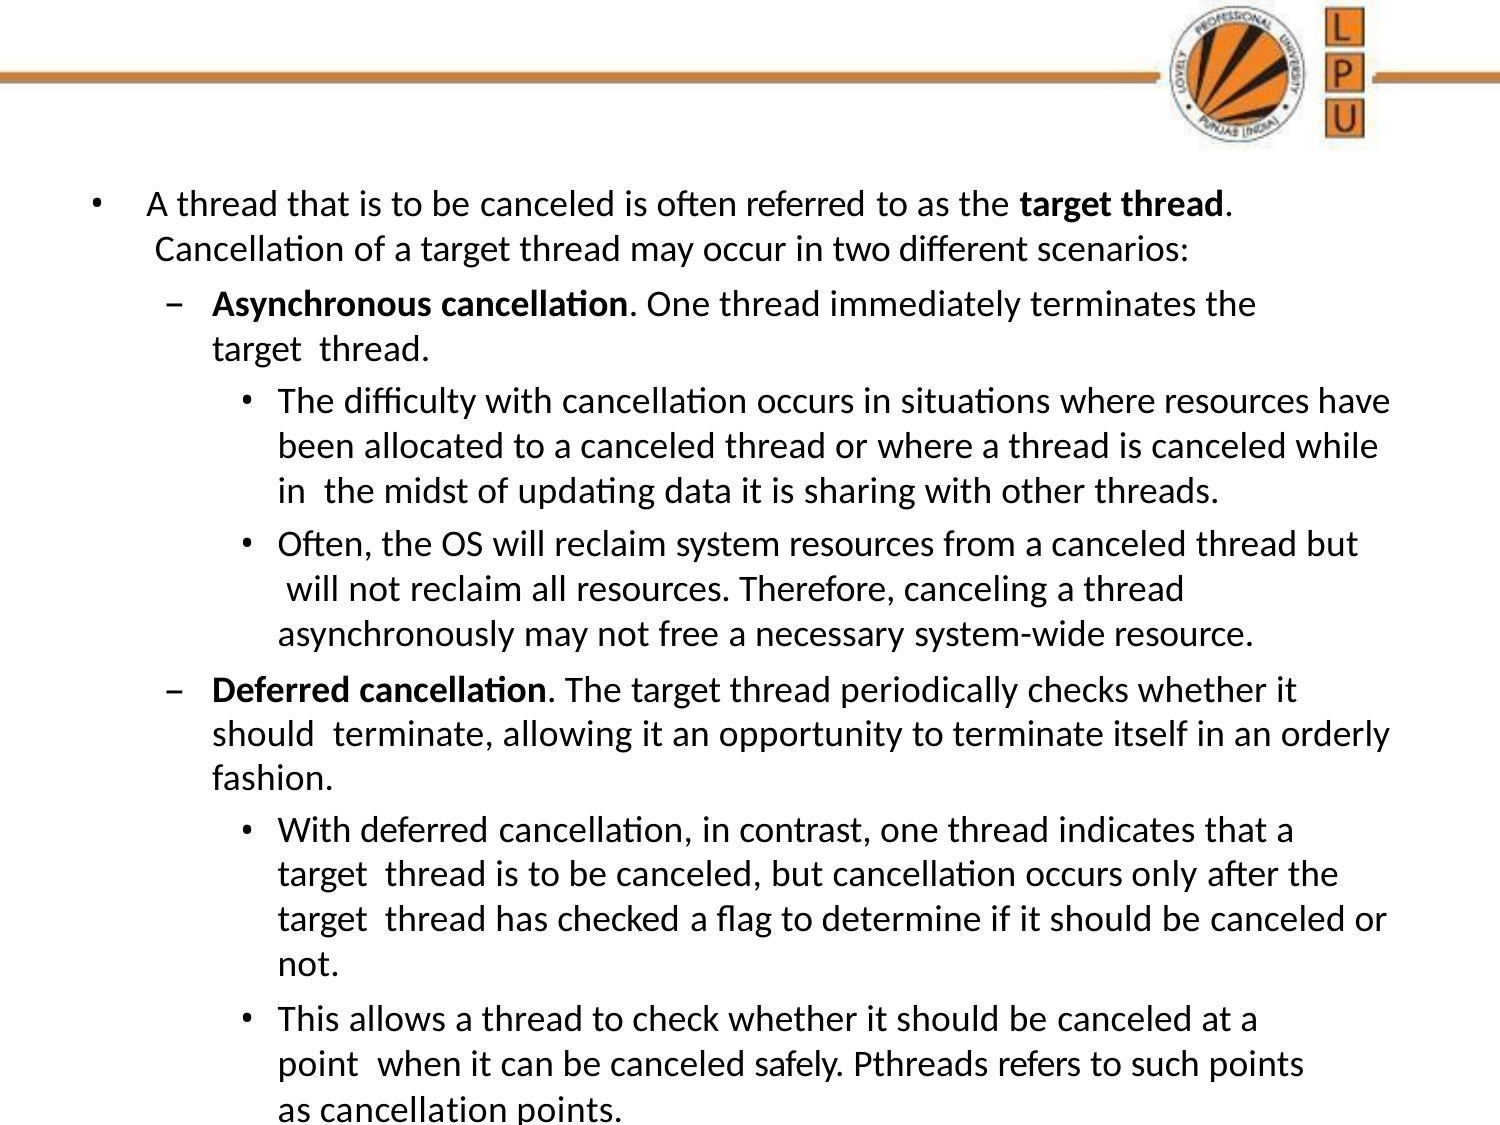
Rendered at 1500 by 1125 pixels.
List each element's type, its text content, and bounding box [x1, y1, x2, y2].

text_box A thread that is to be canceled is often referred to as the target thread. Cancellation of a target thread may occur in two different scenarios: Asynchronous cancellation. One thread immediately terminates the target thread. The difficulty with cancellation occurs in situations where resources have been allocated to a canceled thread or where a thread is canceled while in the midst of updating data it is sharing with other threads. Often, the OS will reclaim system resources from a canceled thread but will not reclaim all resources. Therefore, canceling a thread asynchronously may not free a necessary system-wide resource. Deferred cancellation. The target thread periodically checks whether it should terminate, allowing it an opportunity to terminate itself in an orderly fashion. With deferred cancellation, in contrast, one thread indicates that a target thread is to be canceled, but cancellation occurs only after the target thread has checked a flag to determine if it should be canceled or not. This allows a thread to check whether it should be canceled at a point when it can be canceled safely. Pthreads refers to such points as cancellation points. [87, 177, 1412, 1125]
picture [0, 0, 1500, 152]
